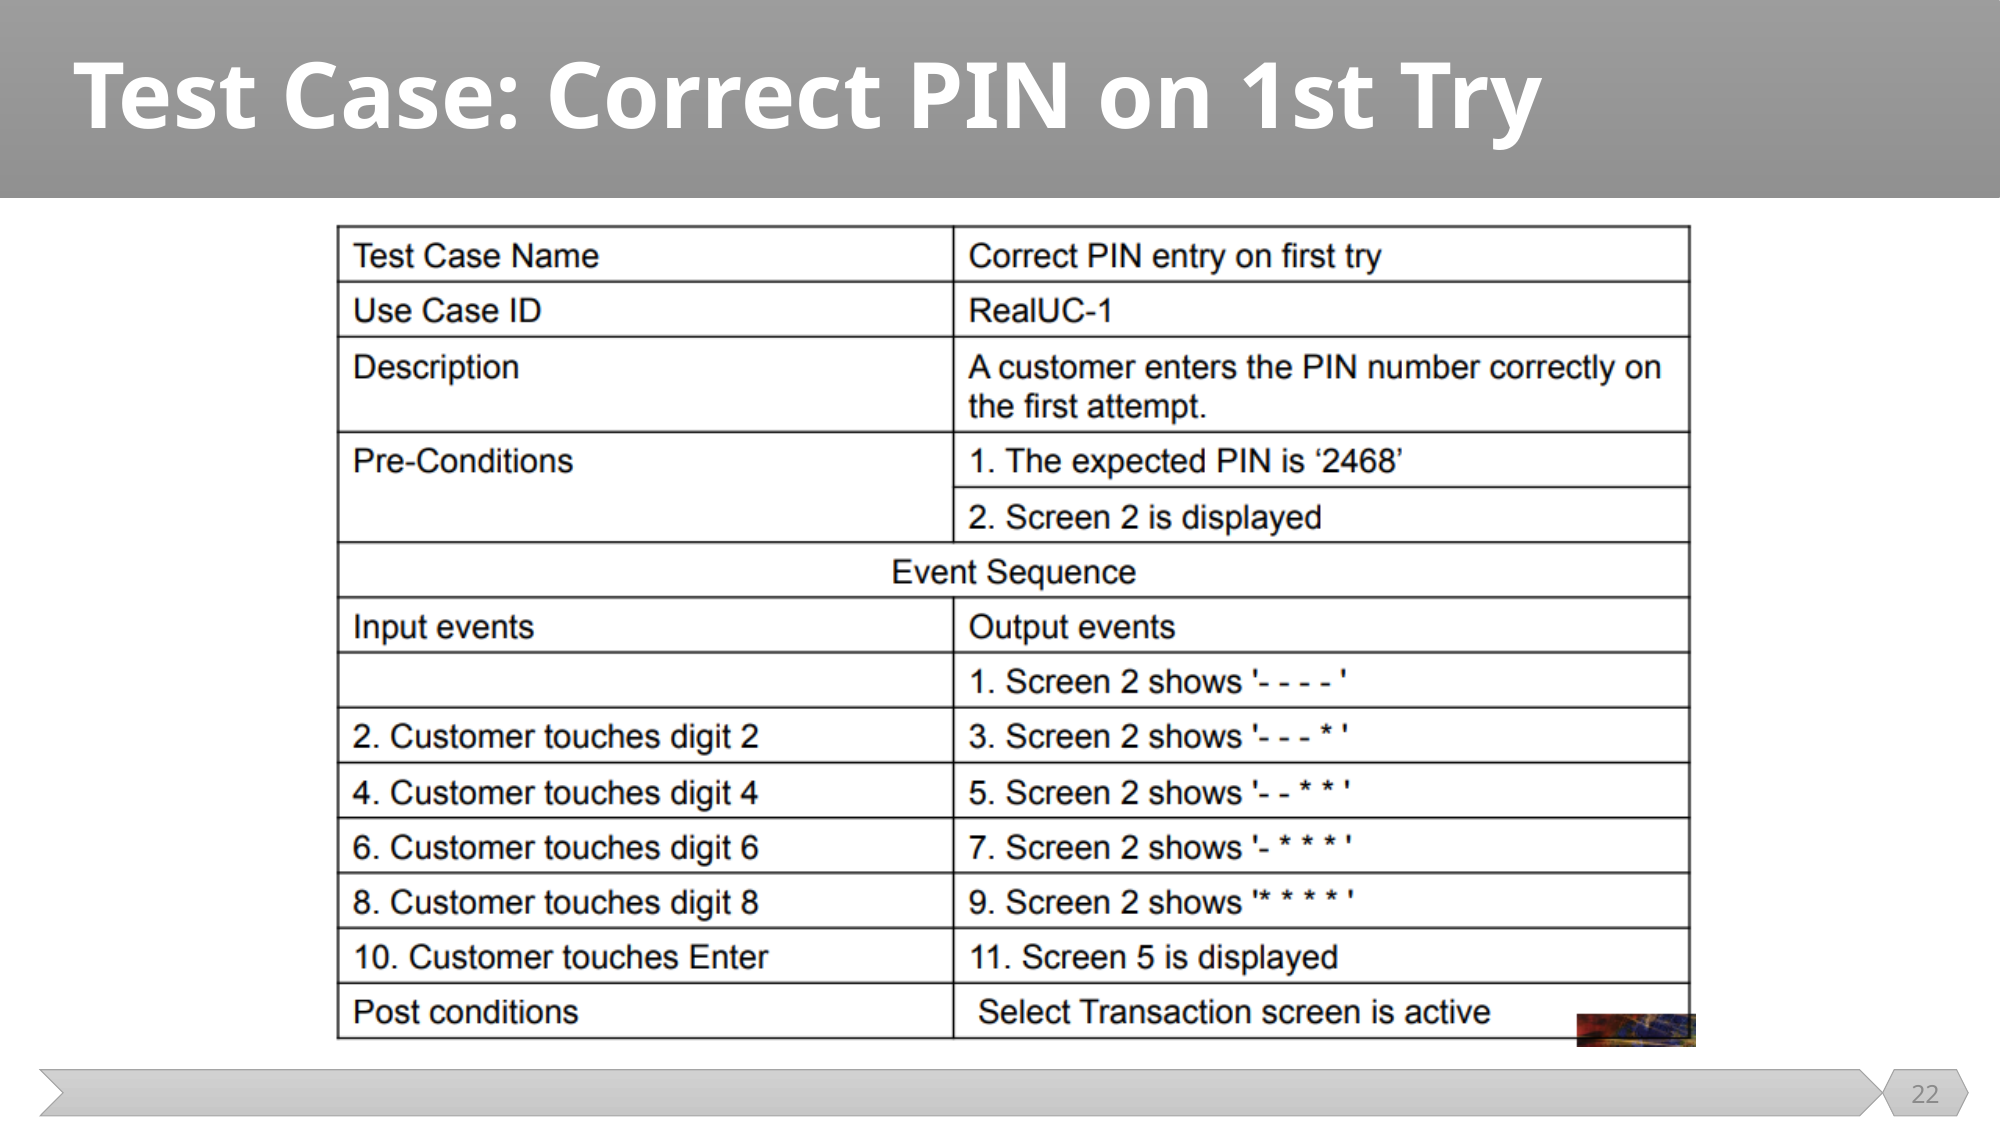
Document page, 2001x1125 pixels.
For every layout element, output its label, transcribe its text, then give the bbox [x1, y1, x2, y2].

picture [329, 219, 1696, 1047]
slide_number 22 [1882, 1065, 1969, 1125]
title Test Case: Correct PIN on 1st Try [56, 0, 1969, 199]
